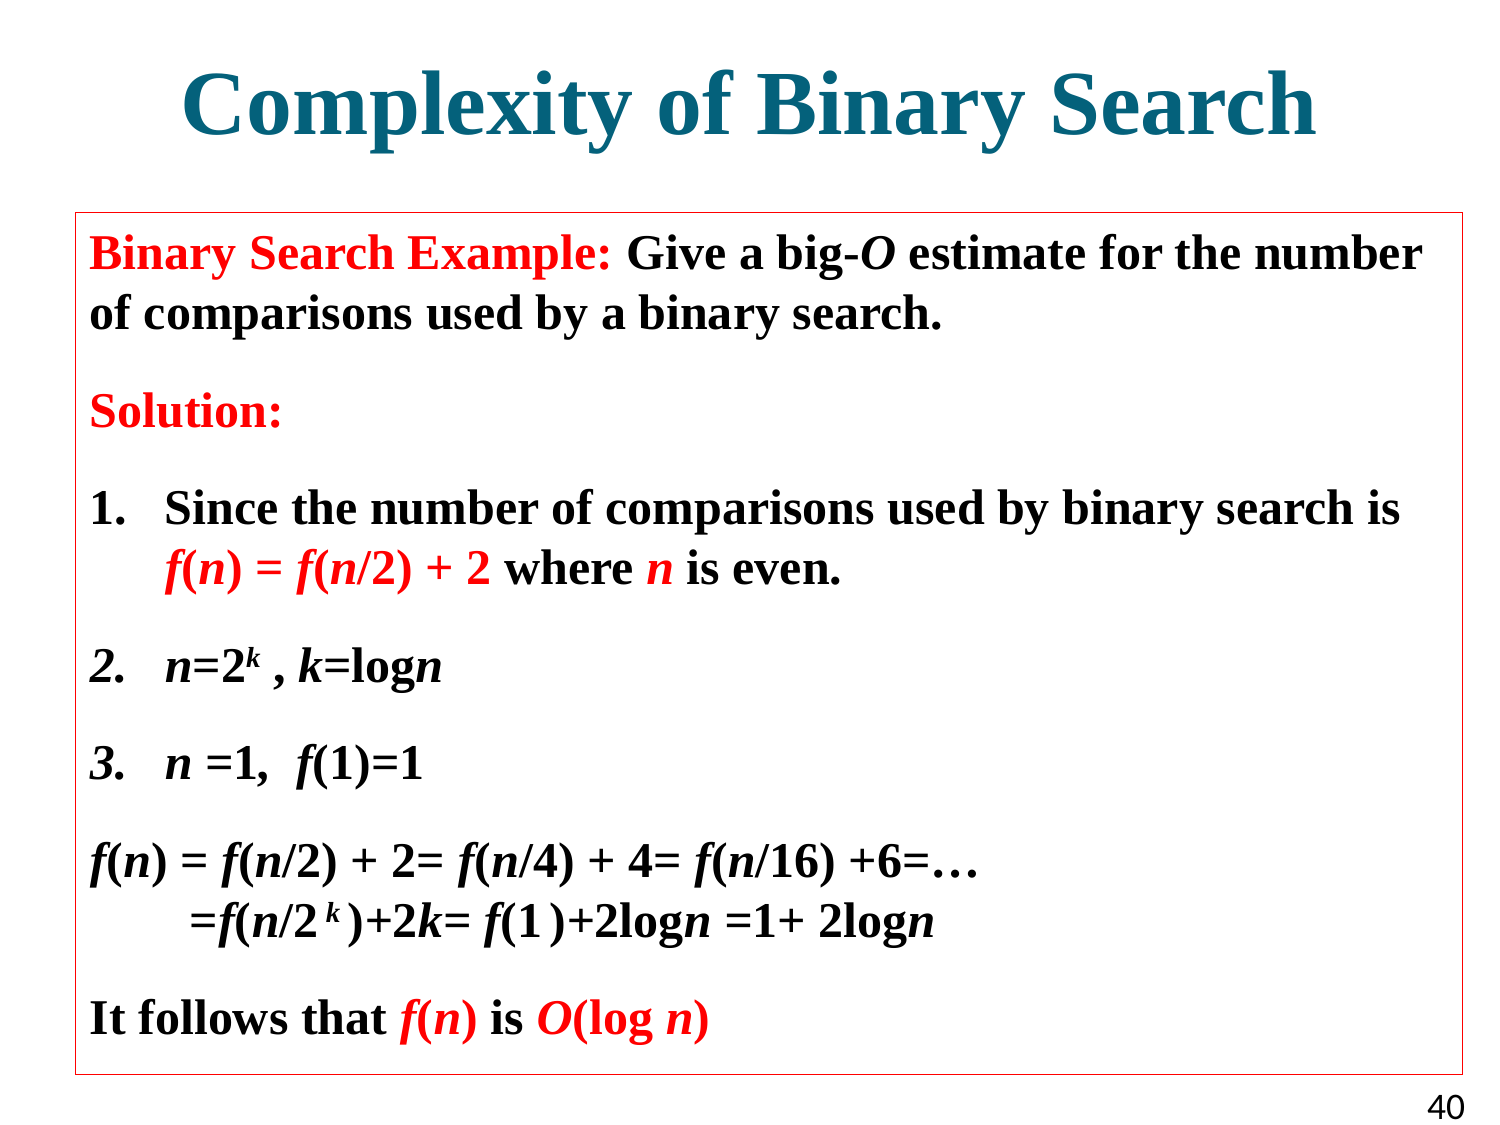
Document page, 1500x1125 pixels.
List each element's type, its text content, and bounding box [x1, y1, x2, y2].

title Complexity of Binary Search [0, 0, 1500, 195]
list Binary Search Example: Give a big-O estimate for the number of comparisons used by a binary search. Solution: Since the number of comparisons used by binary search is f(n) = f(n/2) + 2 where n is even. n=2k , k=logn n =1, f(1)=1 f(n) = f(n/2) + 2= f(n/4) + 4= f(n/16) +6=… =f(n/2 k )+2k= f(1 )+2logn =1+ 2logn It follows that f(n) is O(log n) [75, 212, 1463, 1075]
